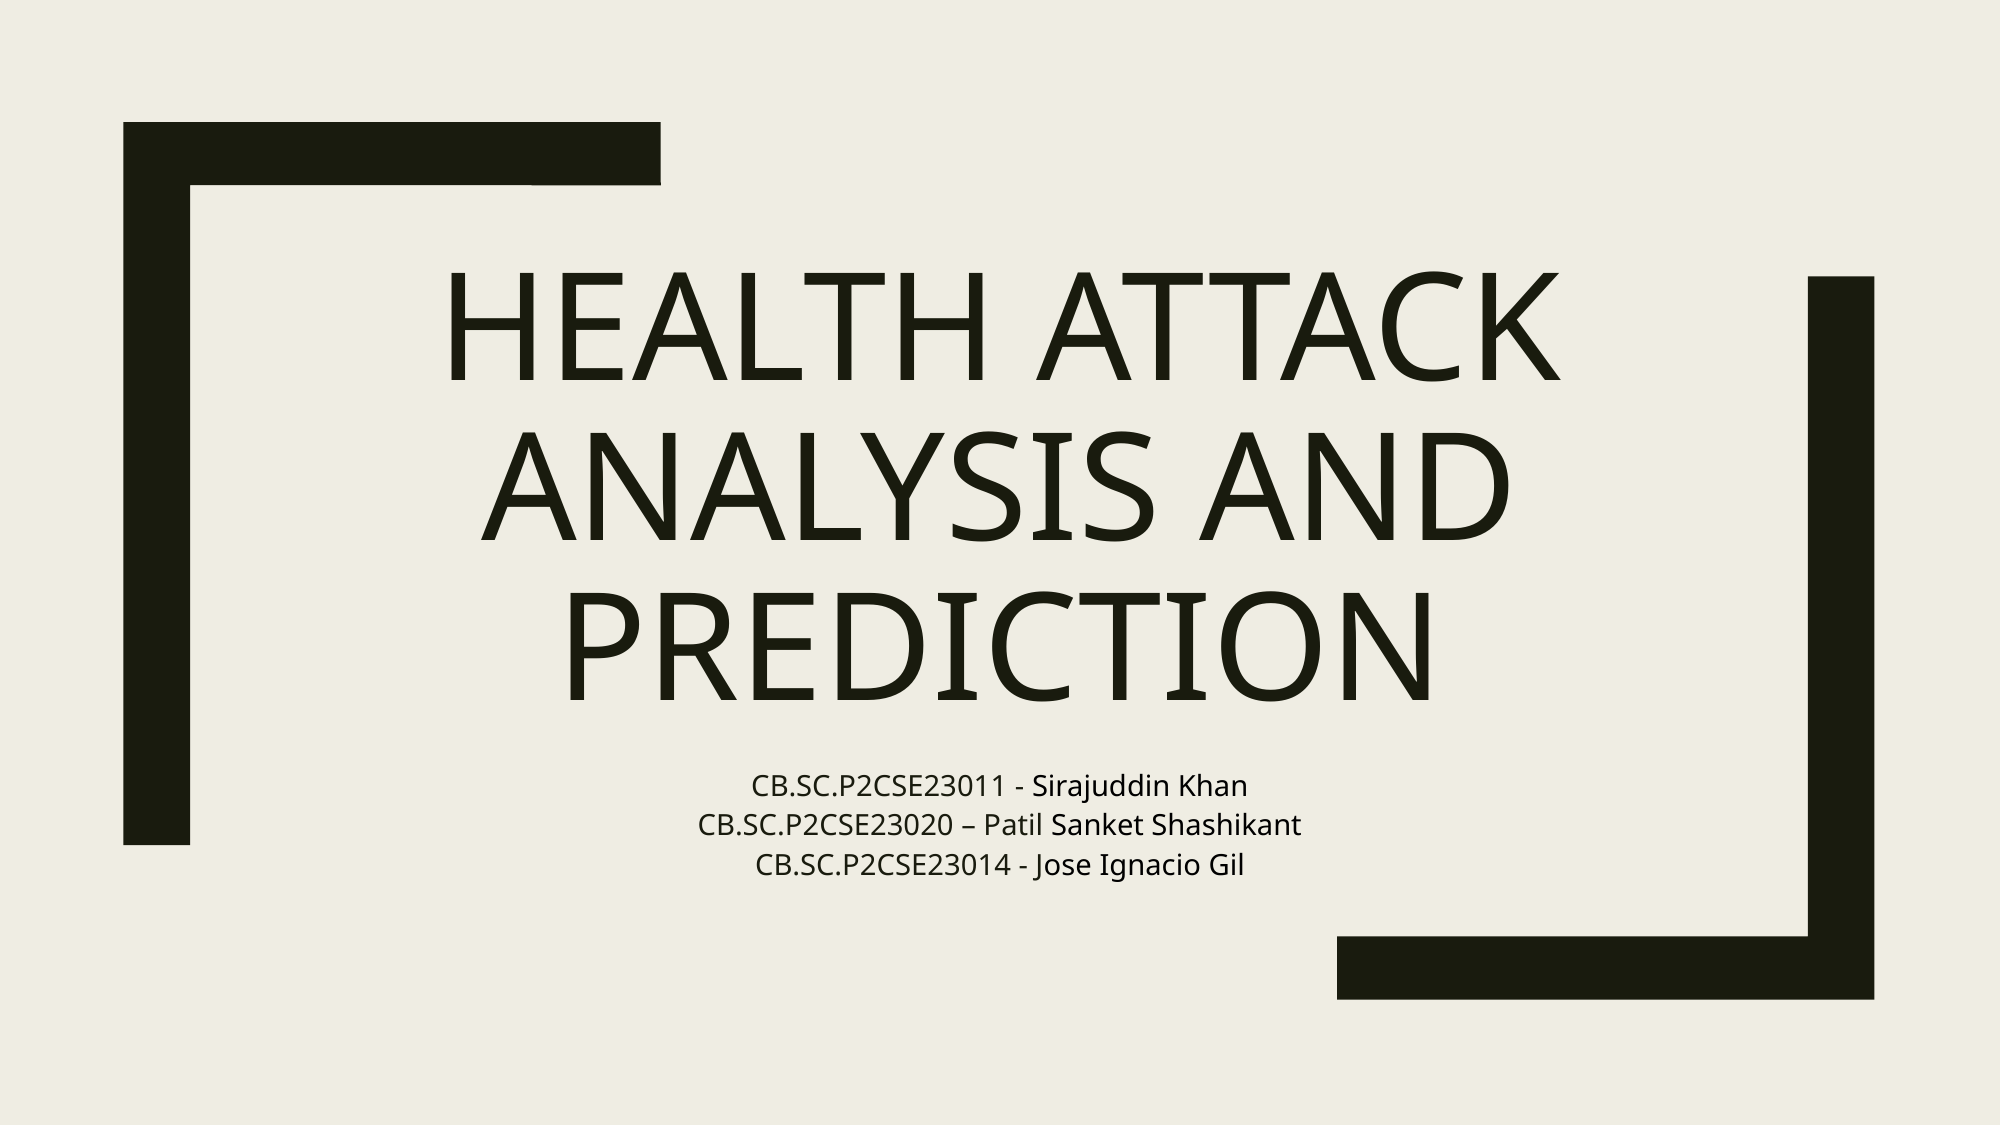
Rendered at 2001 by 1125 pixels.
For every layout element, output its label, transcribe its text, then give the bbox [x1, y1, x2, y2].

subtitle CB.SC.P2CSE23011 - Sirajuddin Khan CB.SC.P2CSE23020 – Patil Sanket Shashikant CB.SC.P2CSE23014 - Jose Ignacio Gil [439, 755, 1561, 934]
title HEALTH ATTACK ANALYSIS AND PREDICTION [314, 229, 1686, 740]
